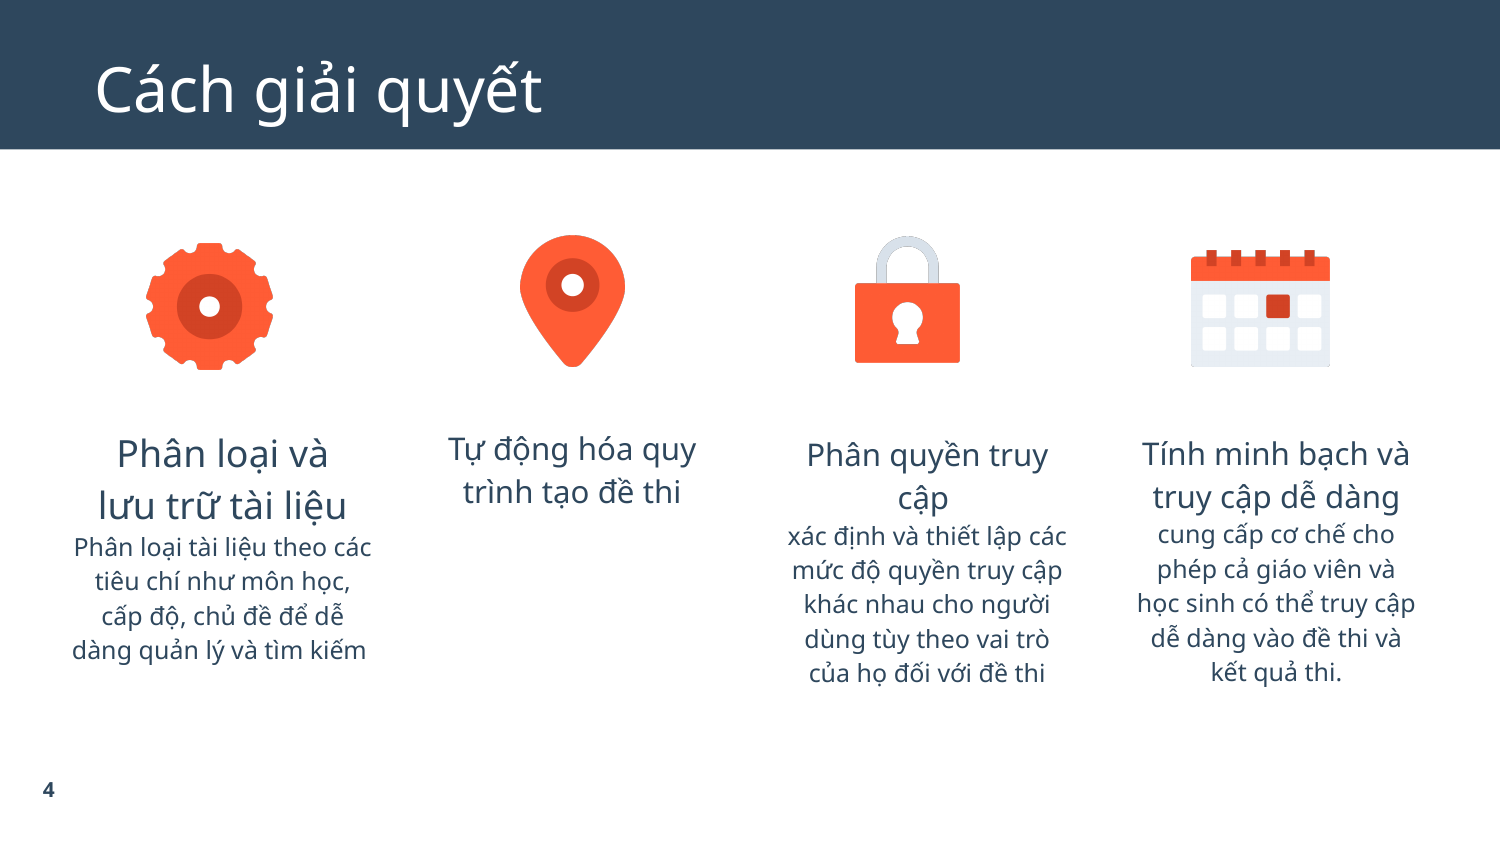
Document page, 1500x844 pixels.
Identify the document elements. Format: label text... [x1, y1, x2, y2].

title Cách giải quyết [79, 28, 1402, 141]
picture [146, 243, 274, 371]
picture [520, 234, 625, 367]
slide_number 4 [27, 761, 364, 823]
picture [855, 236, 961, 364]
list Tính minh bạch và truy cập dễ dàng cung cấp cơ chế cho phép cả giáo viên và học sinh có thể truy cập dễ dàng vào đề thi và kết quả thi. [1119, 413, 1434, 787]
list Tự động hóa quy trình tạo đề thi [431, 408, 714, 782]
picture [1191, 249, 1330, 367]
list Phân quyền truy cập xác định và thiết lập các mức độ quyền truy cập khác nhau cho người dùng tùy theo vai trò của họ đối với đề thi [770, 414, 1085, 788]
list Phân loại và lưu trữ tài liệu Phân loại tài liệu theo các tiêu chí như môn học, cấp độ, chủ đề để dễ dàng quản lý và tìm kiếm [56, 408, 390, 782]
